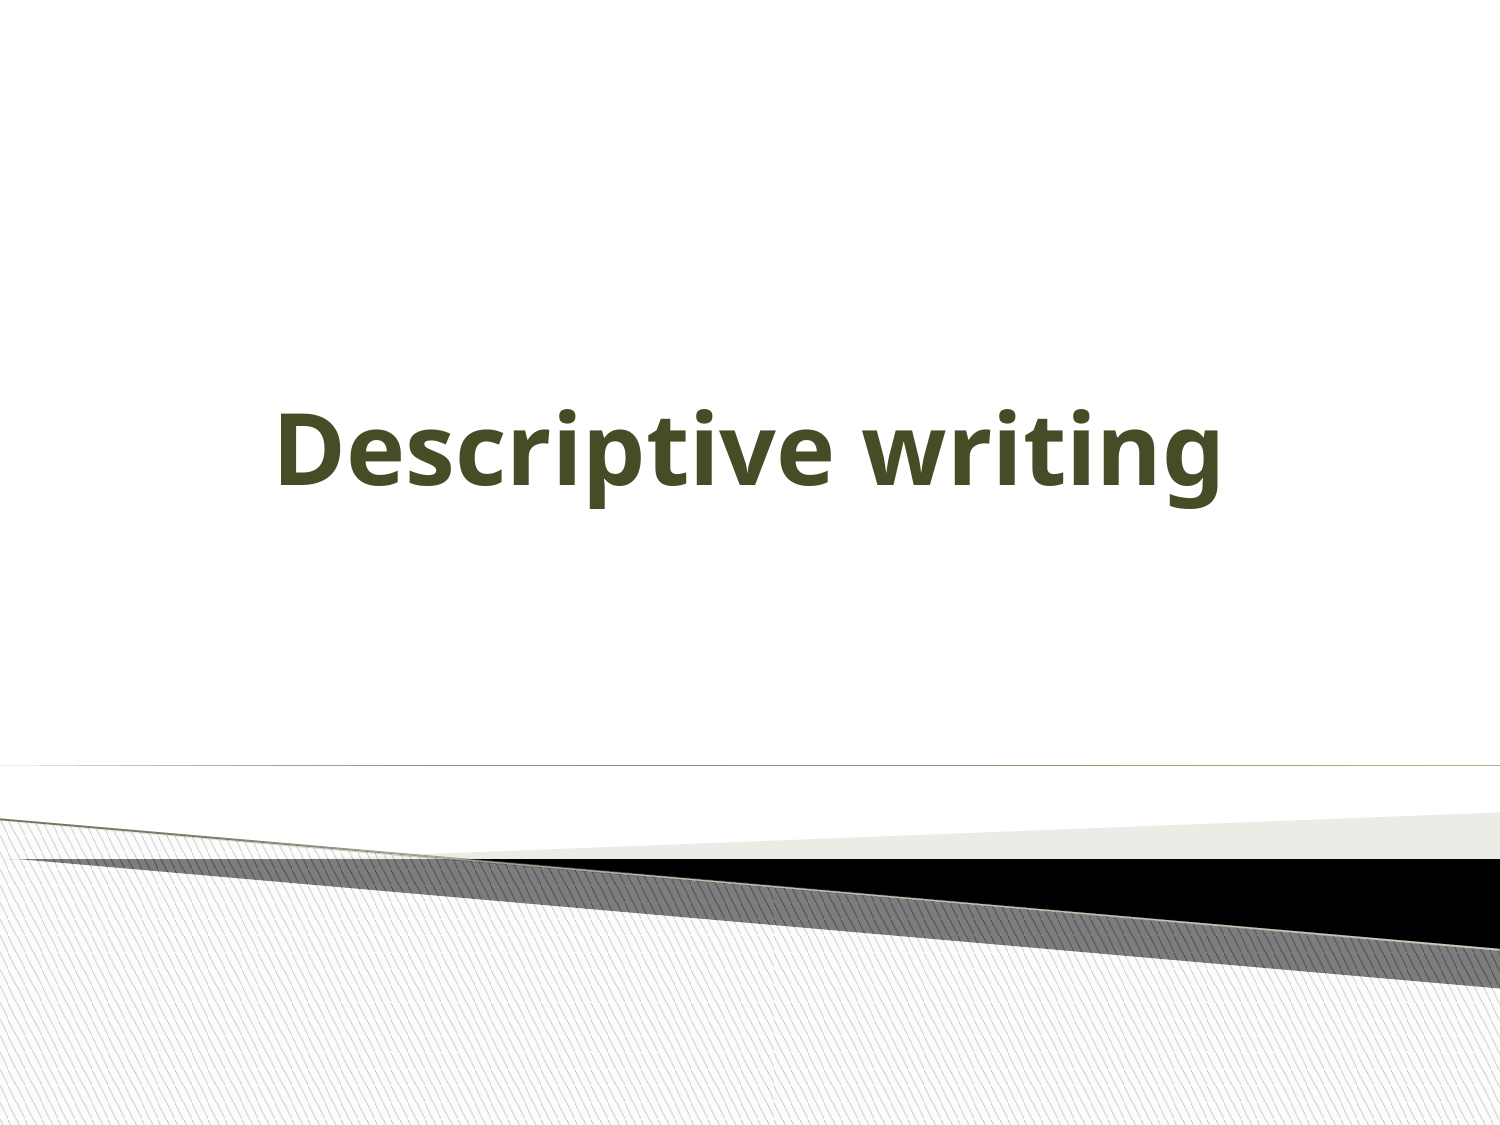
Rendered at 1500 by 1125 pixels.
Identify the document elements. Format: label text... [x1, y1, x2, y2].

title Descriptive writing [112, 212, 1388, 513]
picture [0, 818, 1500, 989]
